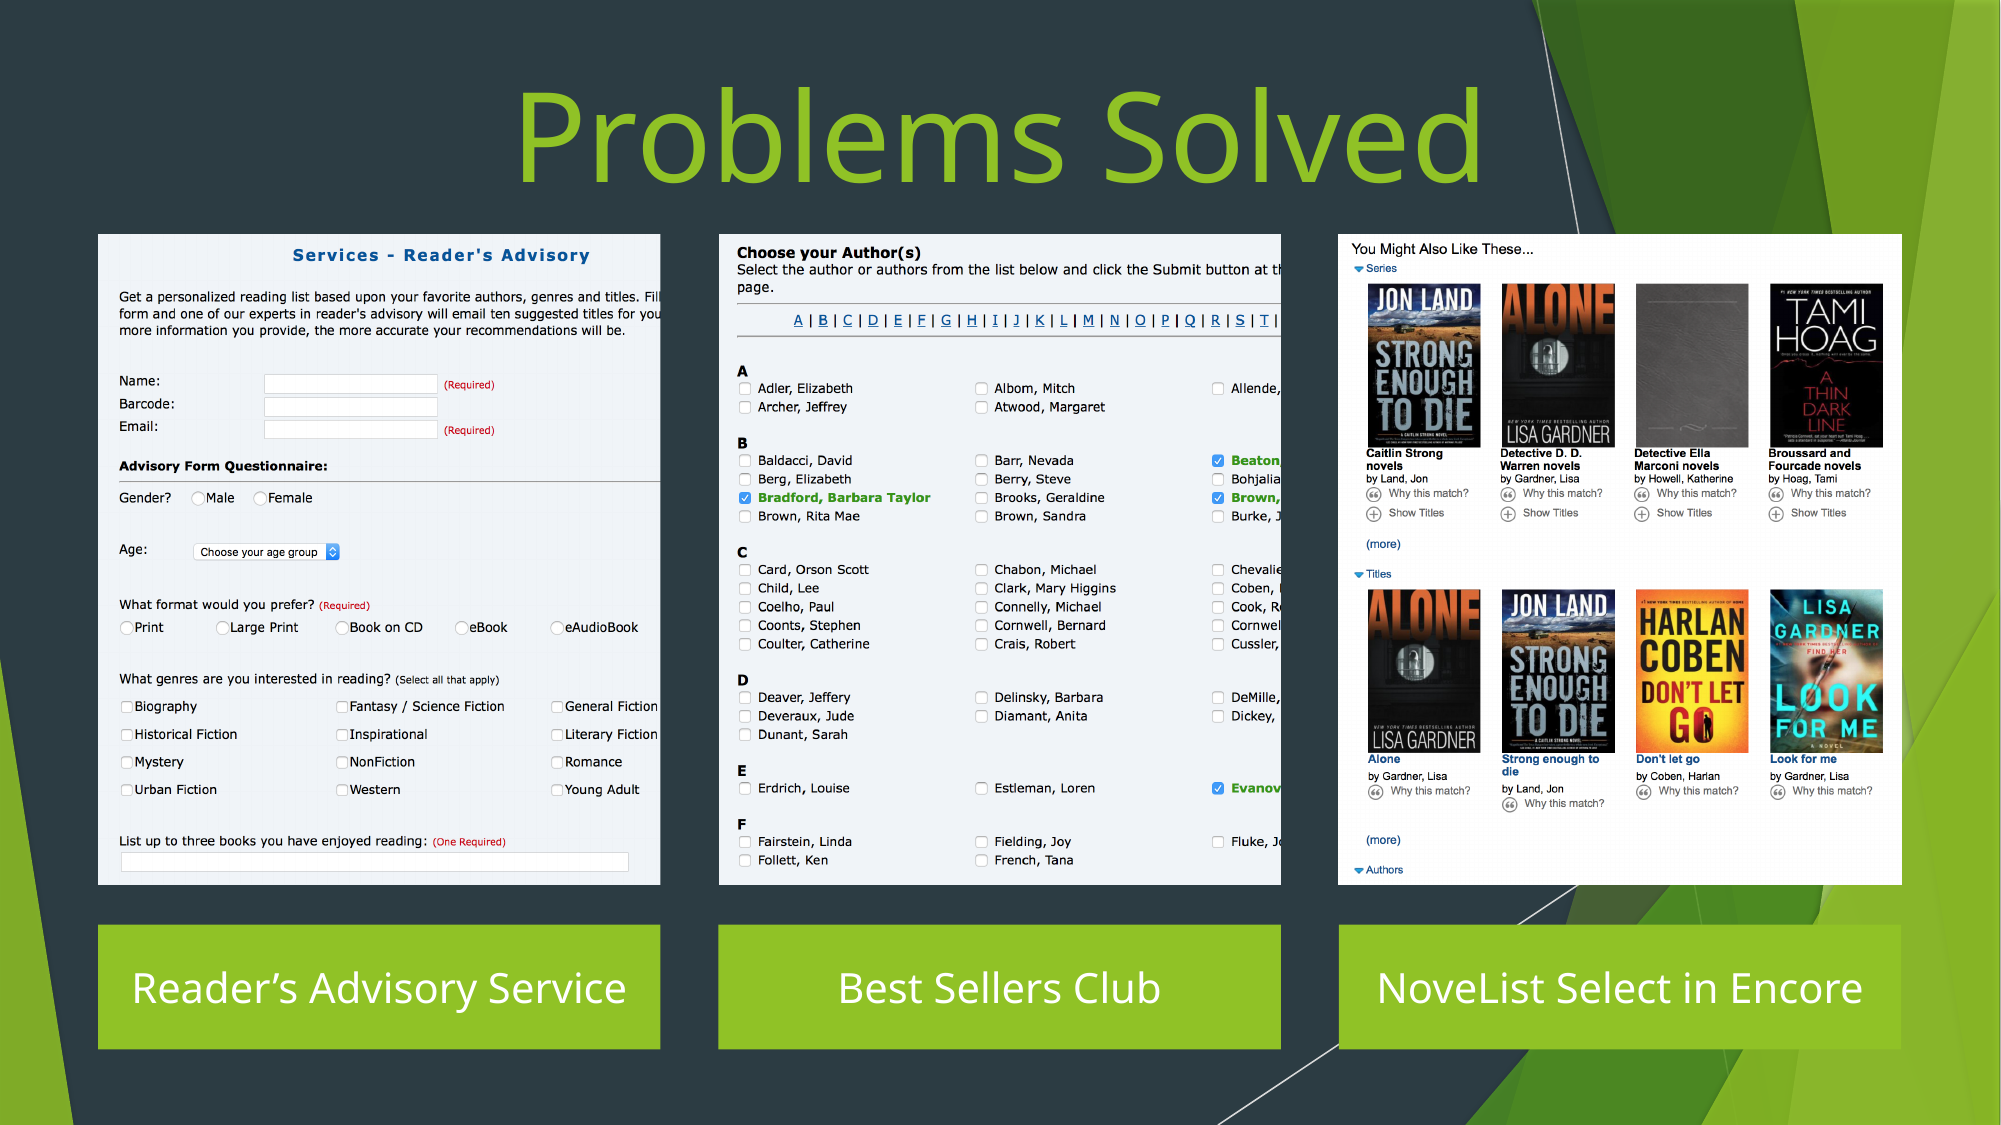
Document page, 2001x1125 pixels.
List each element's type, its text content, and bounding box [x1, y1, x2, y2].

picture [97, 233, 662, 886]
picture [1338, 233, 1902, 886]
title Problems Solved [0, 50, 2000, 267]
picture [718, 233, 1282, 886]
text_box Best Sellers Club [718, 924, 1281, 1050]
text_box Reader’s Advisory Service [98, 924, 661, 1050]
text_box NoveList Select in Encore [1338, 924, 1902, 1050]
